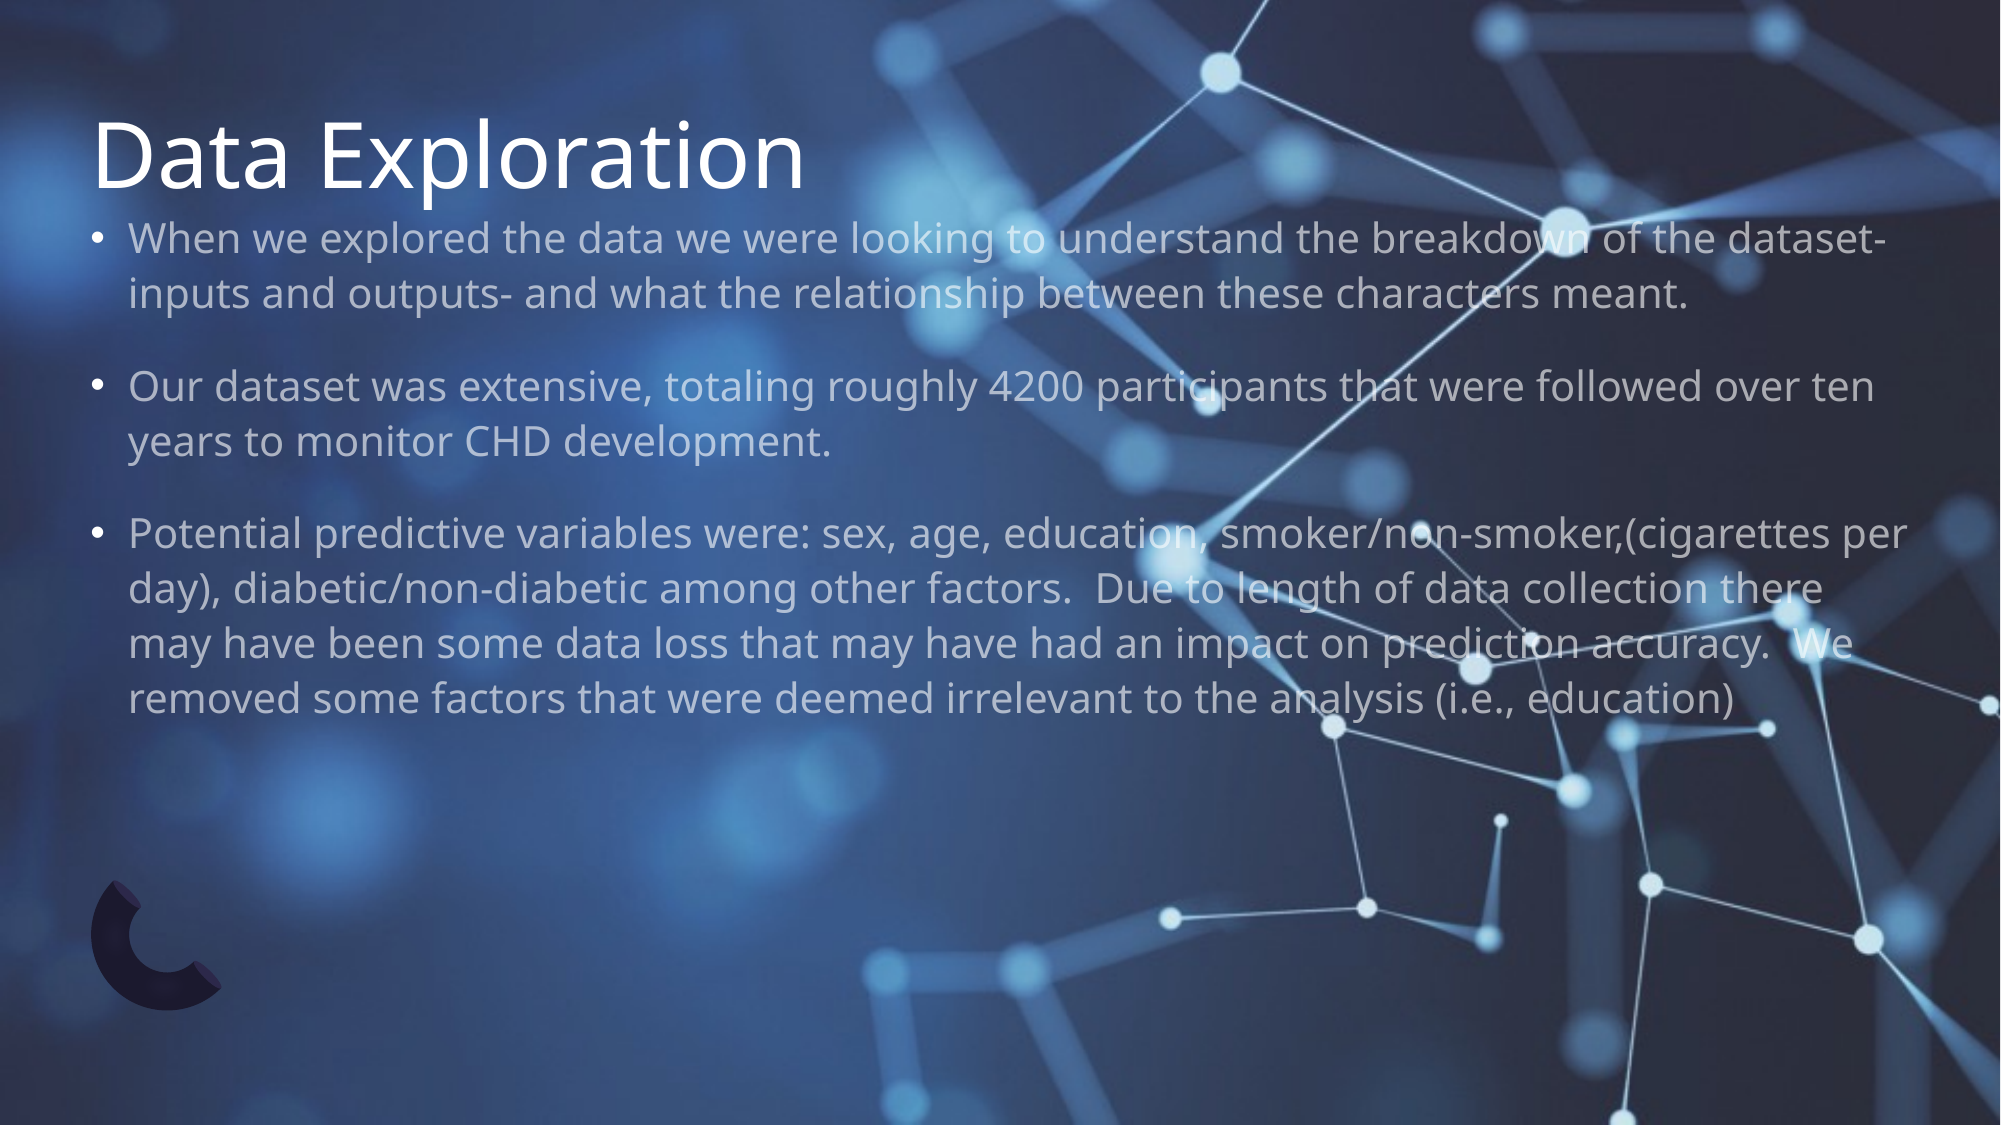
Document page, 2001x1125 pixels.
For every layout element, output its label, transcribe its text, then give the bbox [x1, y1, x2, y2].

title Data Exploration [90, 90, 1910, 206]
picture [0, 0, 2001, 1125]
list When we explored the data we were looking to understand the breakdown of the dataset- inputs and outputs- and what the relationship between these characters meant. Our dataset was extensive, totaling roughly 4200 participants that were followed over ten years to monitor CHD development. Potential predictive variables were: sex, age, education, smoker/non-smoker,(cigarettes per day), diabetic/non-diabetic among other factors. Due to length of data collection there may have been some data loss that may have had an impact on prediction accuracy. We removed some factors that were deemed irrelevant to the analysis (i.e., education) [90, 206, 1910, 1000]
